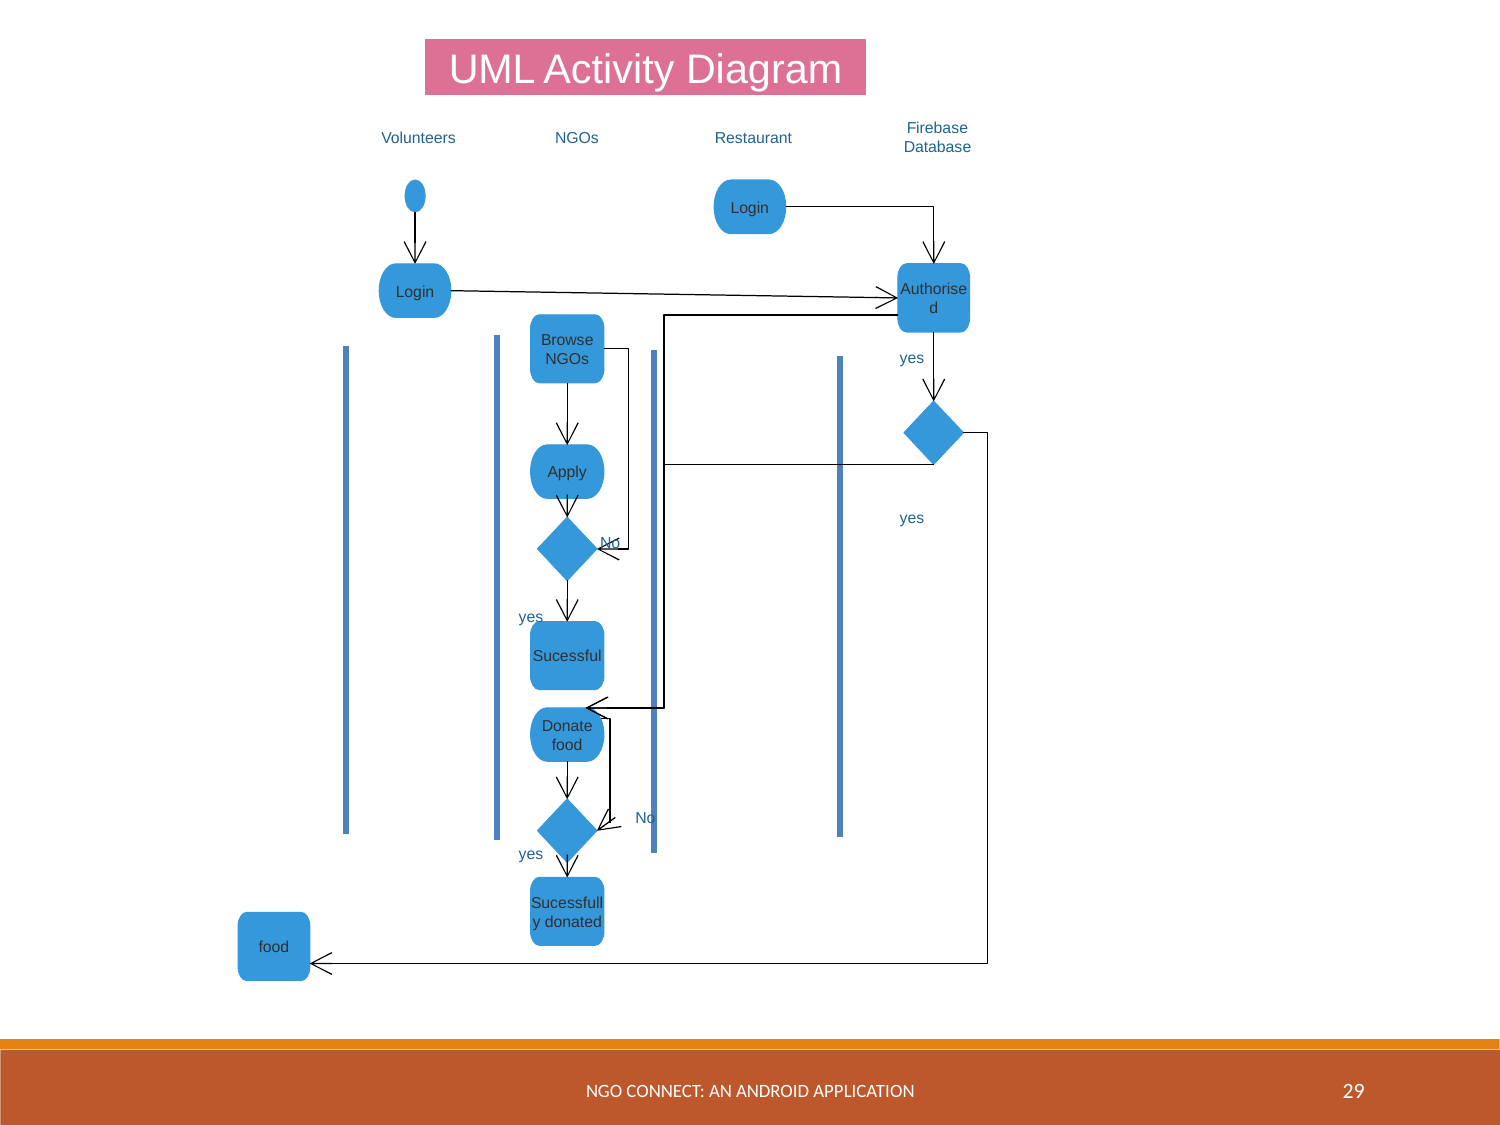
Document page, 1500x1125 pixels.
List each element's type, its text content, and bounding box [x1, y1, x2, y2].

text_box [236, 36, 1500, 1011]
slide_number 29 [1218, 1059, 1380, 1120]
footer NGO Connect: An Android Application [453, 1059, 1047, 1120]
